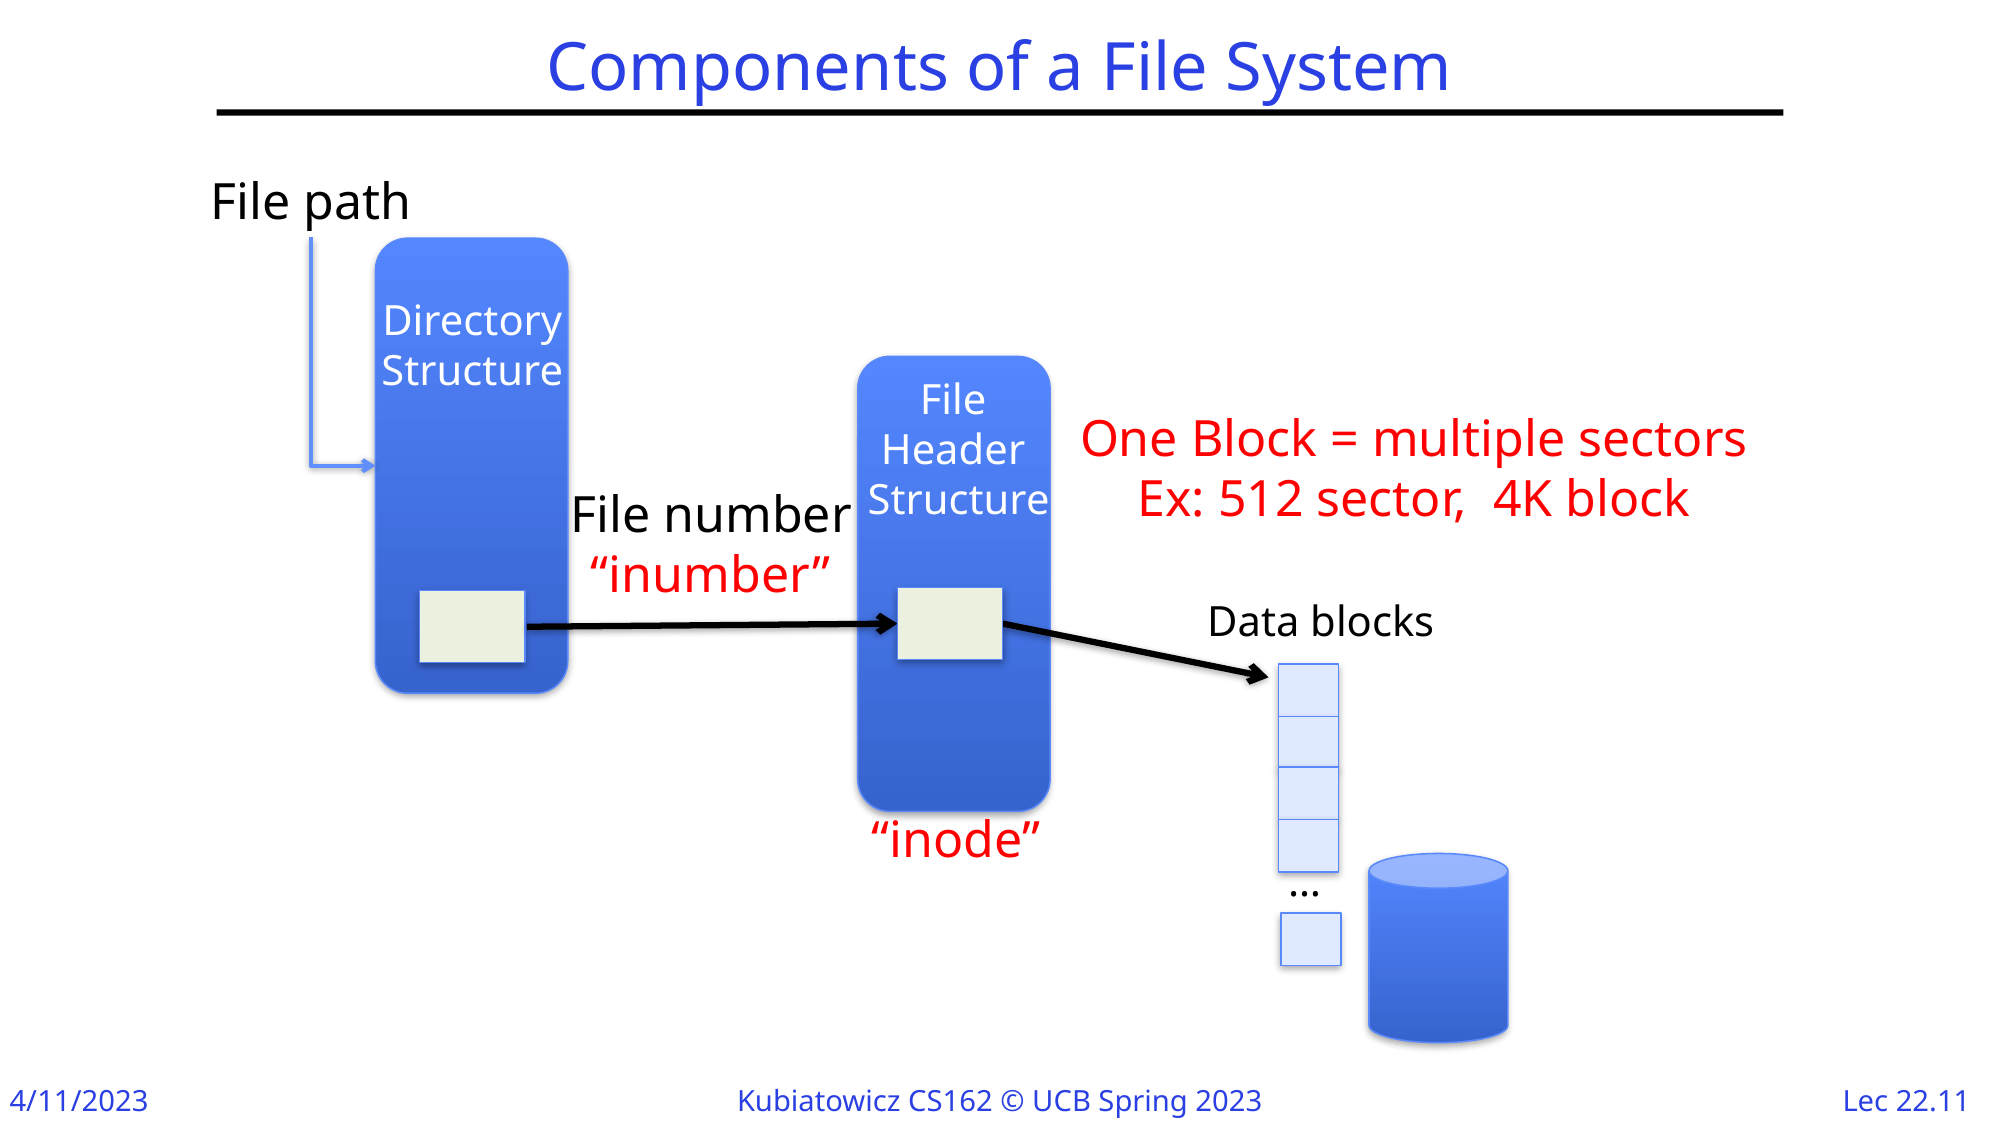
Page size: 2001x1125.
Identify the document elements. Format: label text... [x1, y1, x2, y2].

text_box File path [195, 162, 427, 238]
title Components of a File System [216, 24, 1784, 113]
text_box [302, 237, 573, 694]
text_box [862, 398, 1751, 1043]
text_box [419, 356, 1060, 812]
